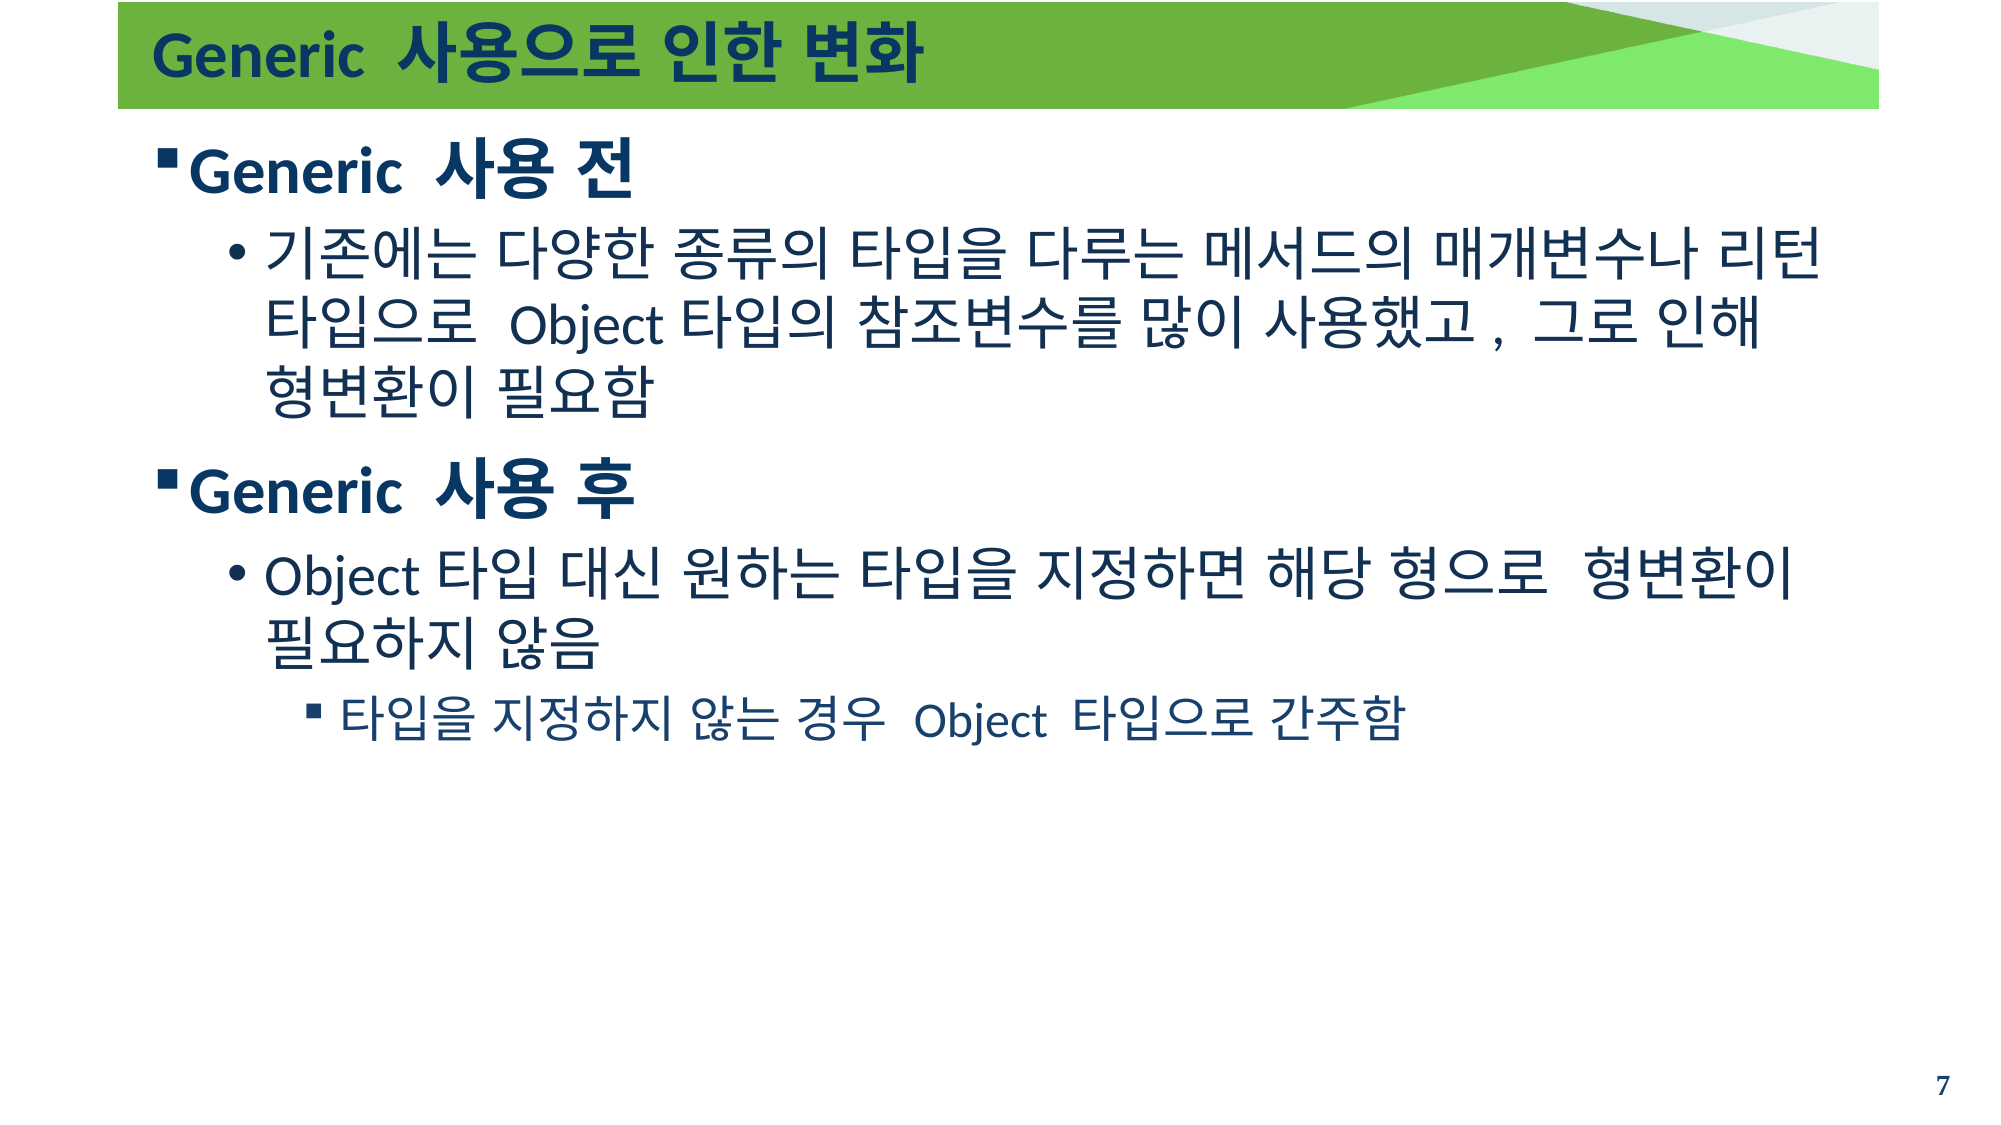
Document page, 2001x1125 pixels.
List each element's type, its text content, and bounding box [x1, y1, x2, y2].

list Generic 사용 전 기존에는 다양한 종류의 타입을 다루는 메서드의 매개변수나 리턴 타입으로 Object타입의 참조변수를 많이 사용했고, 그로 인해 형변환이 필요함 Generic 사용 후 Object타입 대신 원하는 타입을 지정하면 해당 형으로 형변환이 필요하지 않음 타입을 지정하지 않는 경우 Object 타입으로 간주함 [137, 118, 1863, 1038]
title Generic 사용으로 인한 변화 [137, 10, 1863, 102]
slide_number 7 [1862, 1053, 1966, 1114]
picture [118, 2, 1879, 109]
